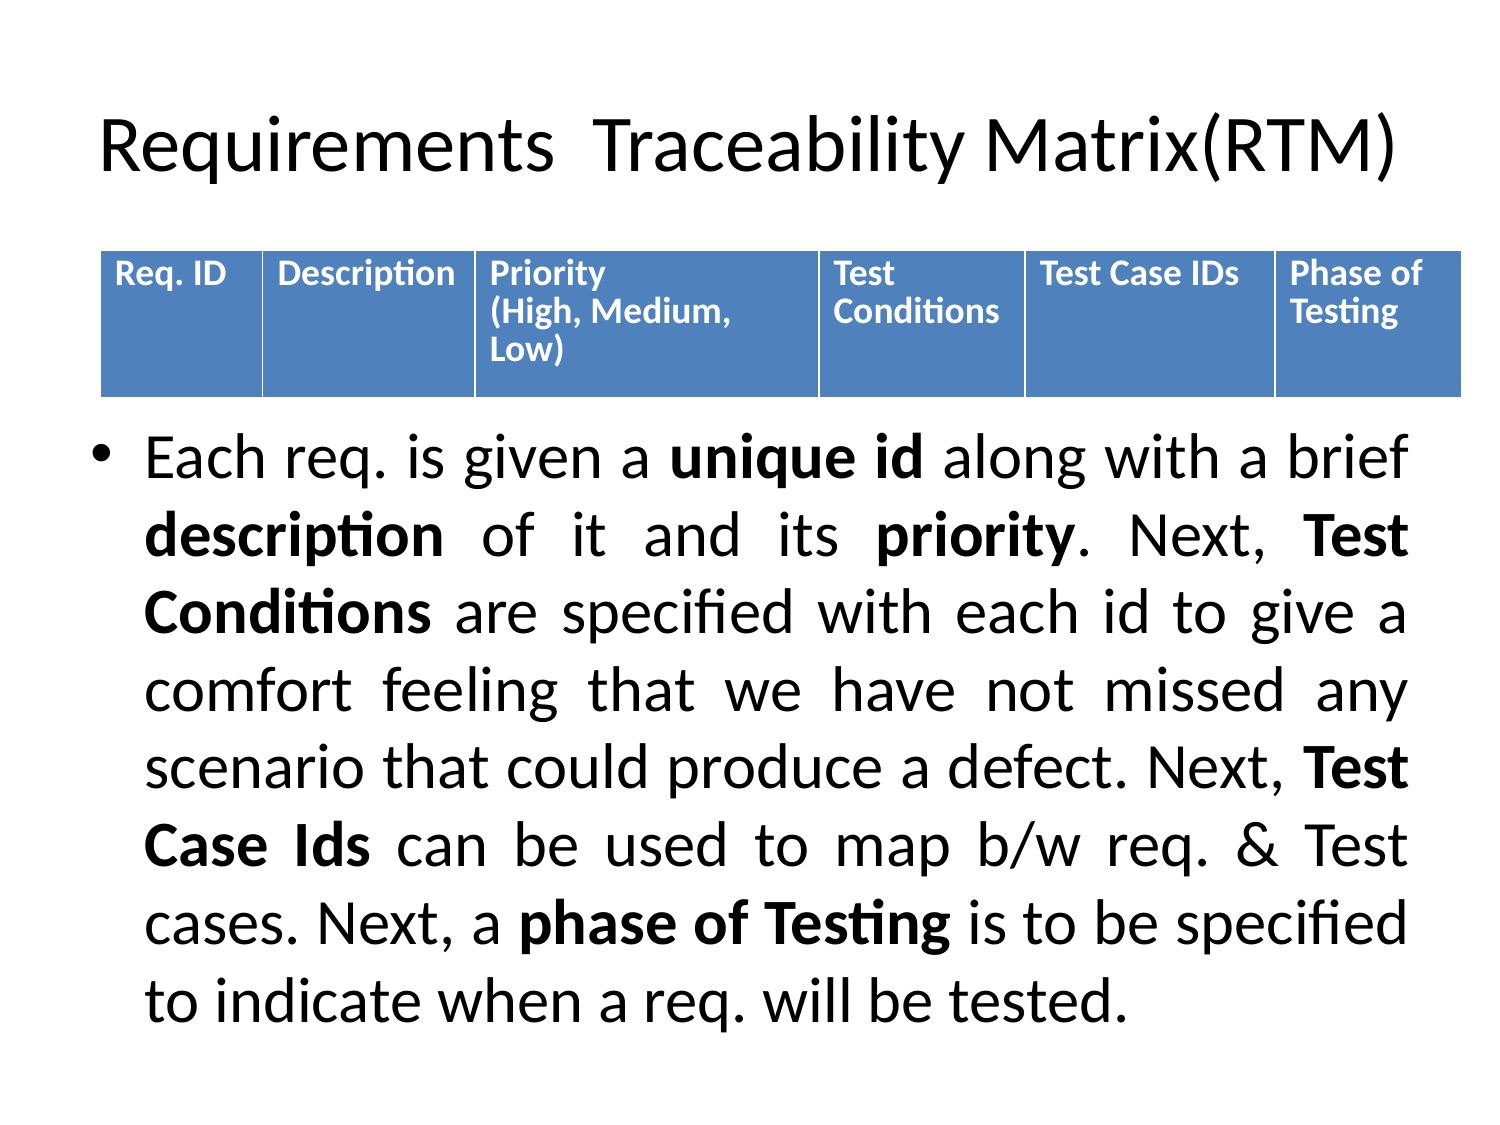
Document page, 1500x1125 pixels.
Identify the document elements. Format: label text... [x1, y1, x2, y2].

title Requirements Traceability Matrix(RTM) [75, 45, 1425, 224]
table_header Description [263, 251, 474, 397]
table_header Req. ID [101, 251, 262, 397]
table_header Phase of Testing [1276, 251, 1461, 397]
table_header Test Case IDs [1026, 251, 1274, 397]
table_header Priority (High, Medium, Low) [476, 251, 818, 397]
list Each req. is given a unique id along with a brief description of it and its priority. Next, Test Conditions are specified with each id to give a comfort feeling that we have not missed any scenario that could produce a defect. Next, Test Case Ids can be used to map b/w req. & Test cases. Next, a phase of Testing is to be specified to indicate when a req. will be tested. [75, 224, 1425, 1100]
table_header Test Conditions [820, 251, 1024, 397]
